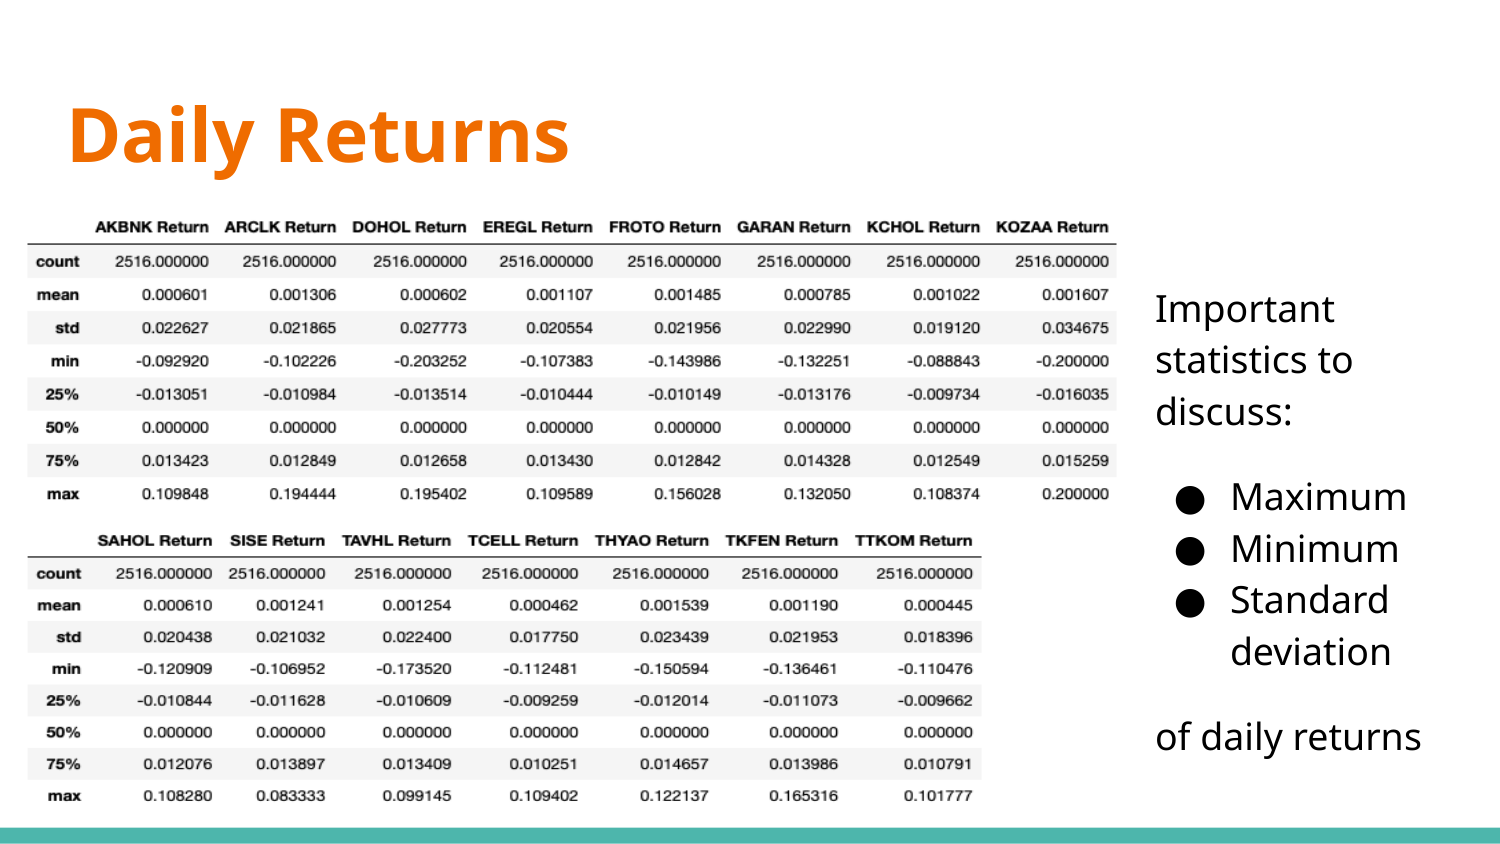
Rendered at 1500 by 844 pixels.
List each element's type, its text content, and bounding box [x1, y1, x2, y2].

title Daily Returns [51, 72, 1449, 189]
picture [21, 202, 1130, 829]
list Important statistics to discuss: Maximum Minimum Standard deviation of daily returns [1140, 221, 1500, 815]
